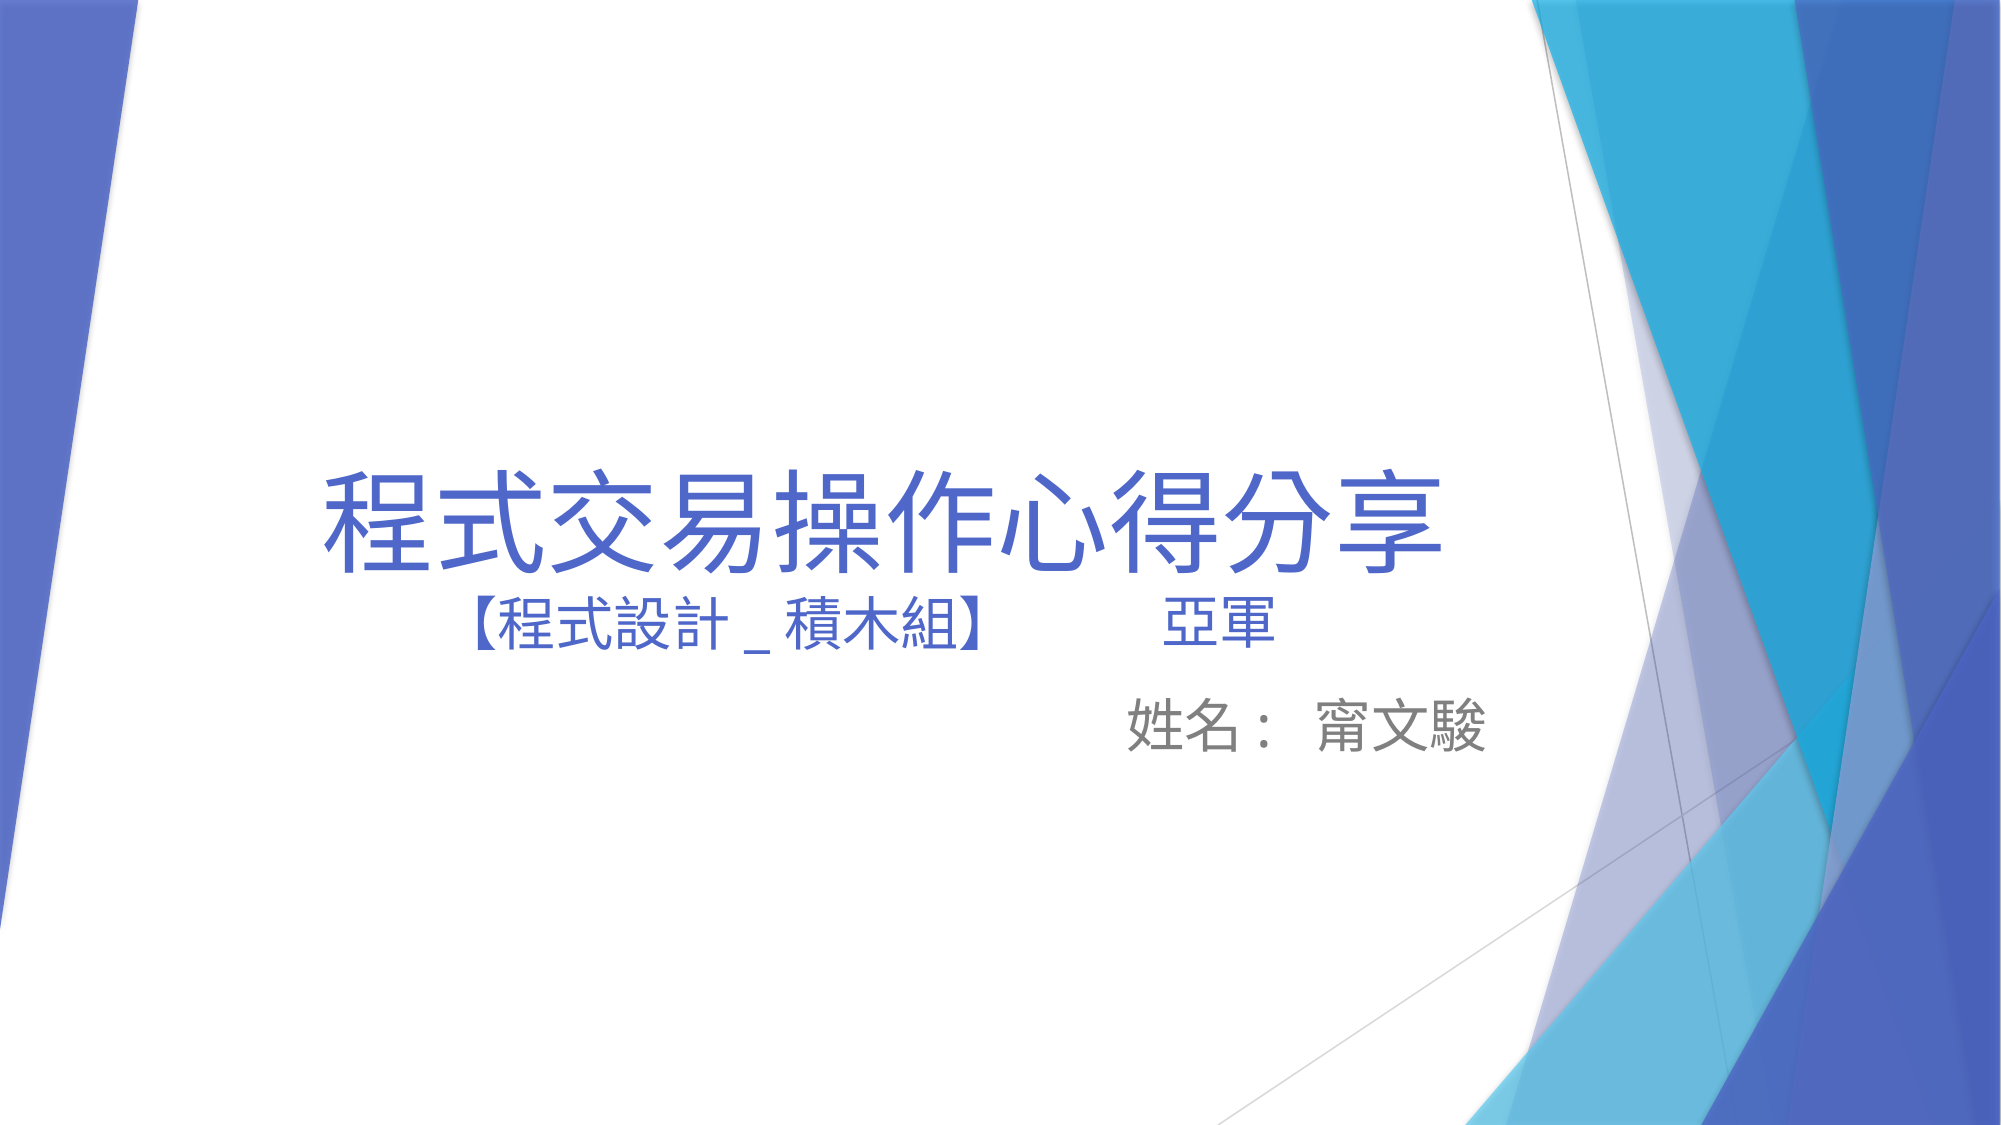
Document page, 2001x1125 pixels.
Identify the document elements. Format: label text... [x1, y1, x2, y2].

subtitle 甯文駿 [1271, 681, 1504, 771]
text_box 姓名: [1105, 681, 1272, 770]
list 亞軍 [1146, 577, 2000, 666]
title 程式交易操作心得分享 【程式設計_積木組】 [247, 394, 1522, 665]
